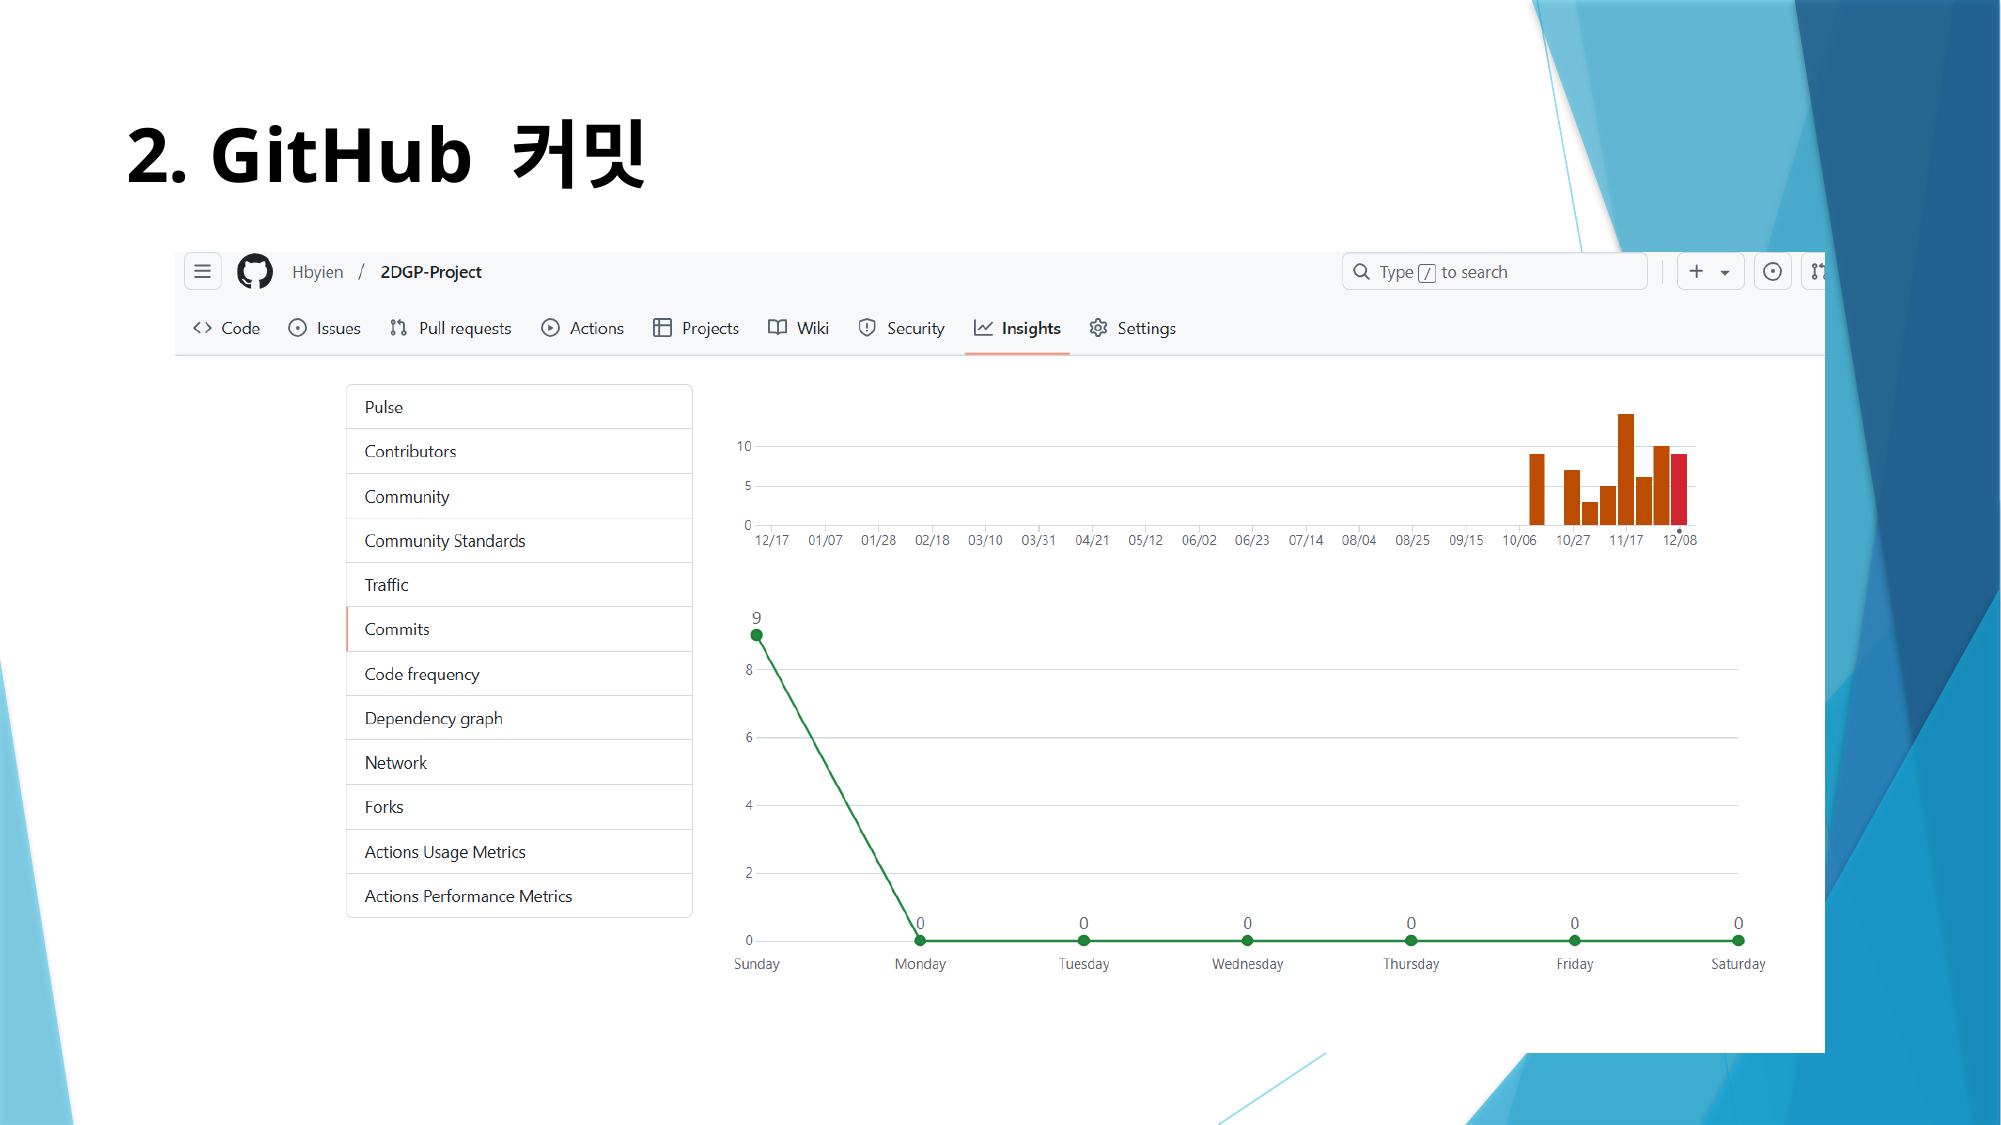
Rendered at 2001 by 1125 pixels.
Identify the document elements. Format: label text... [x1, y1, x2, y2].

picture [175, 252, 1825, 1054]
title 2. GitHub 커밋 [111, 99, 1522, 317]
